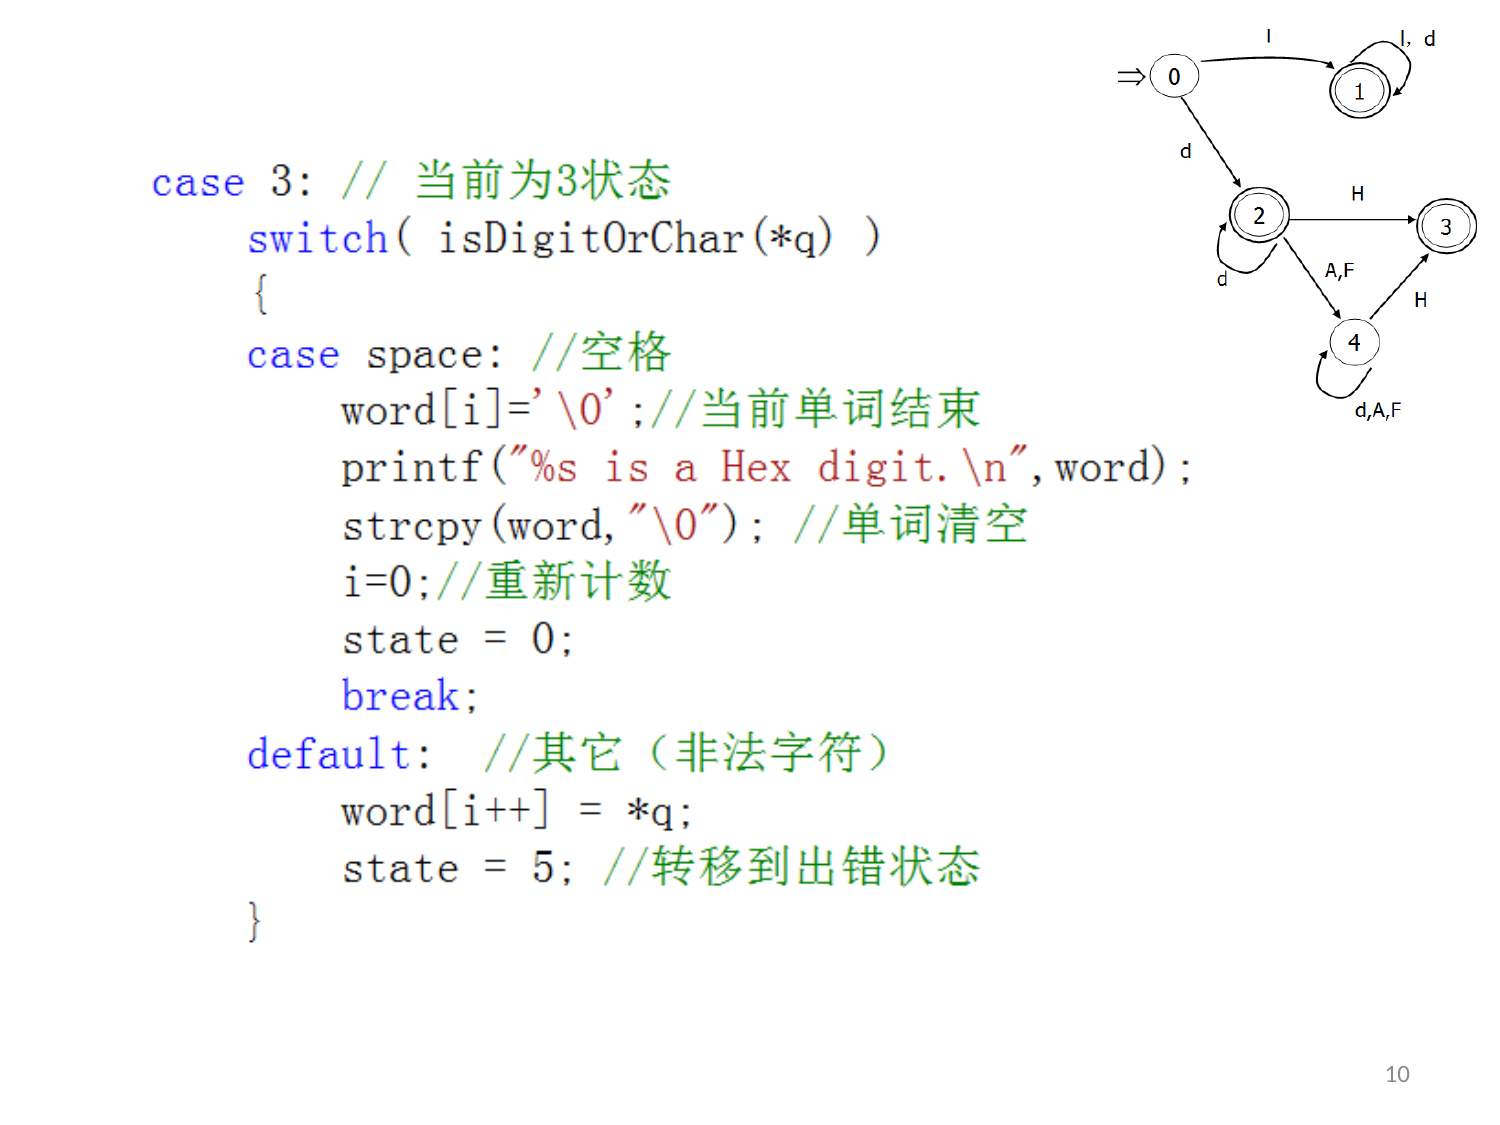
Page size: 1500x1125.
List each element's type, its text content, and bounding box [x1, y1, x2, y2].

picture [140, 11, 1489, 951]
slide_number 10 [1074, 1042, 1425, 1103]
